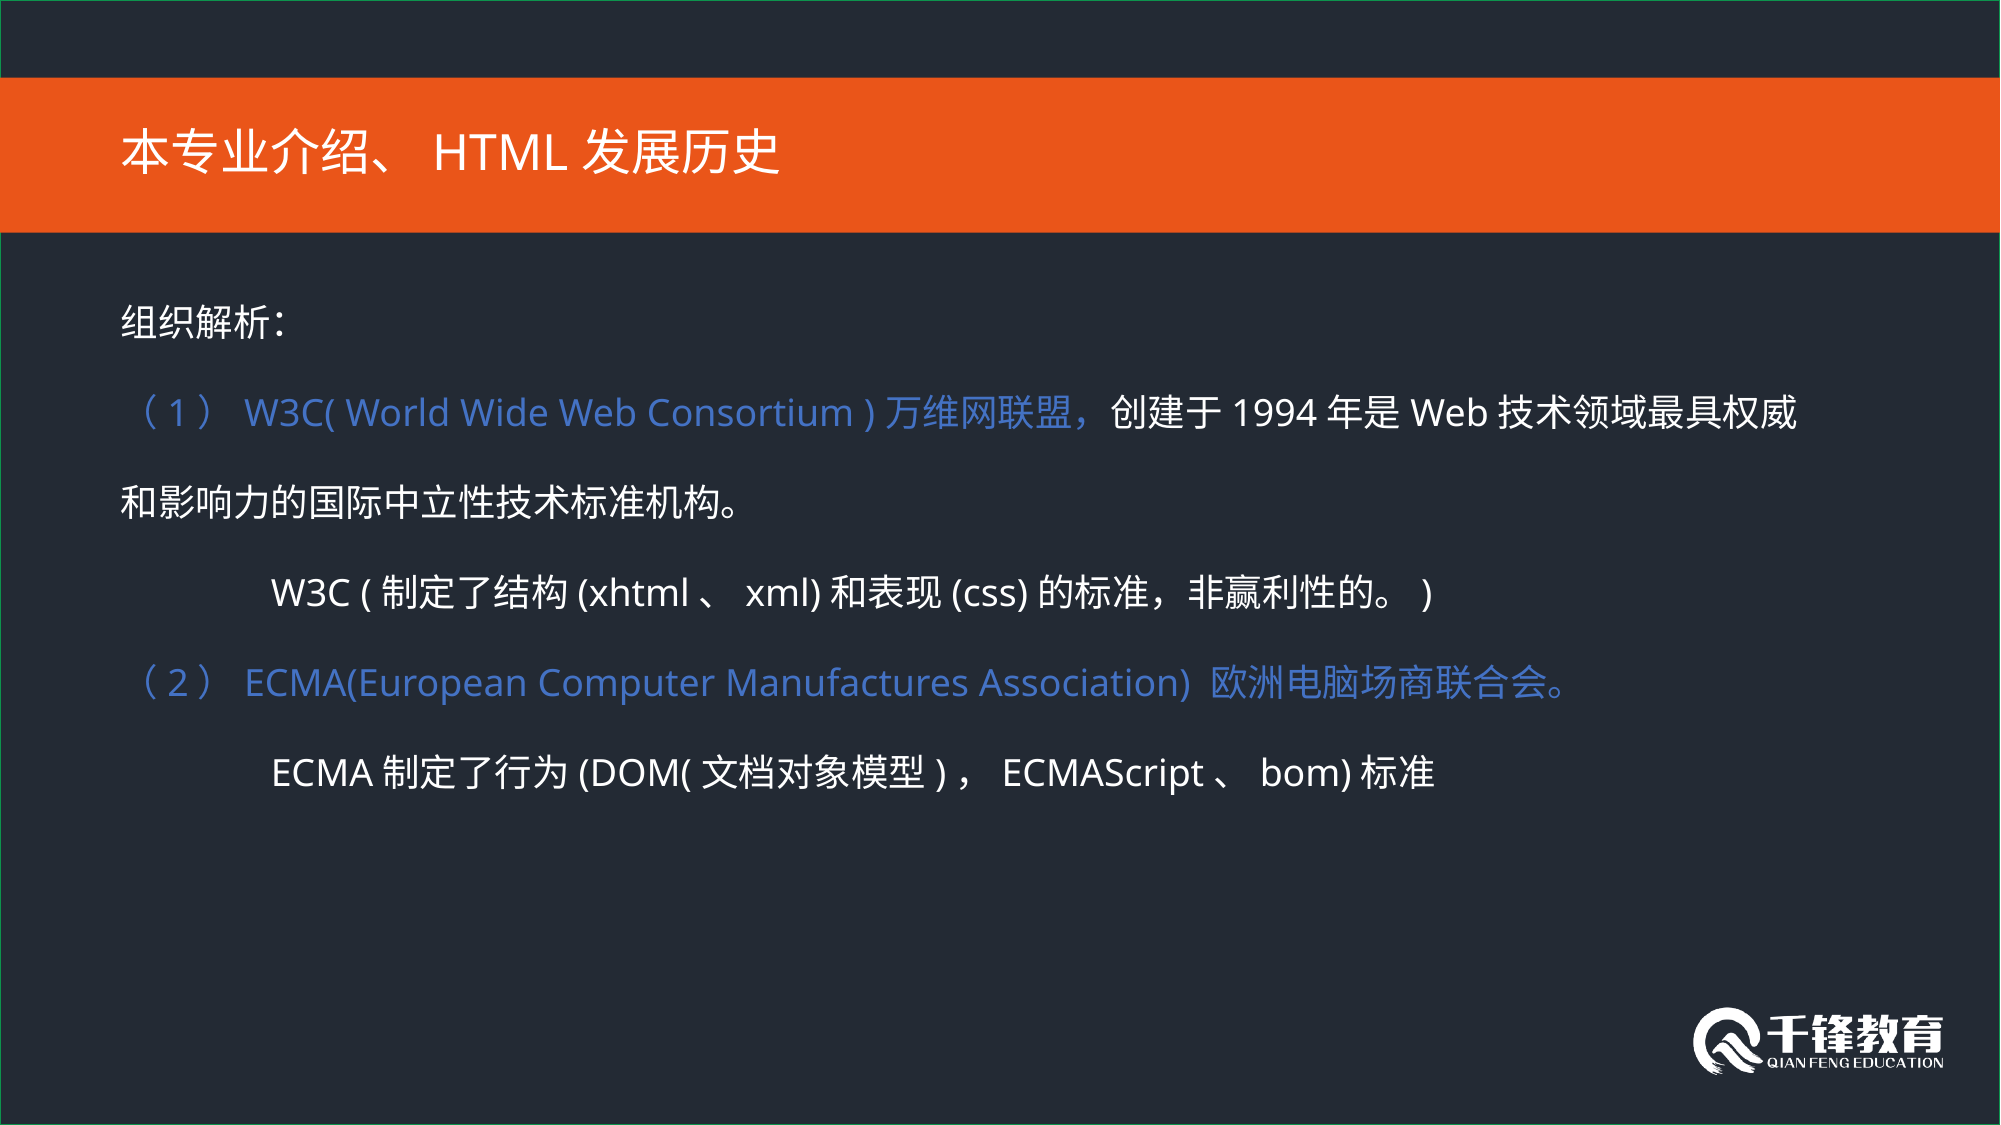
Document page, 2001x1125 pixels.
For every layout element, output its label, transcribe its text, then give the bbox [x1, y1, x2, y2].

text_box [0, 77, 2000, 234]
text_box 本专业介绍、HTML发展历史 [106, 112, 1737, 188]
picture [1691, 1002, 1948, 1080]
text_box [0, 234, 2000, 1125]
text_box 组织解析： （1）W3C( World Wide Web Consortium )万维网联盟，创建于1994年是Web技术领域最具权威和影响力的国际中立性技术标准机构。 W3C (制定了结构(xhtml、xml)和表现(css)的标准，非赢利性的。) （2）ECMA(European Computer Manufactures Association) 欧洲电脑场商联合会。 ECMA制定了行为(DOM(文档对象模型)，ECMAScript、bom)标准 [106, 246, 1847, 892]
text_box [0, 0, 2000, 77]
